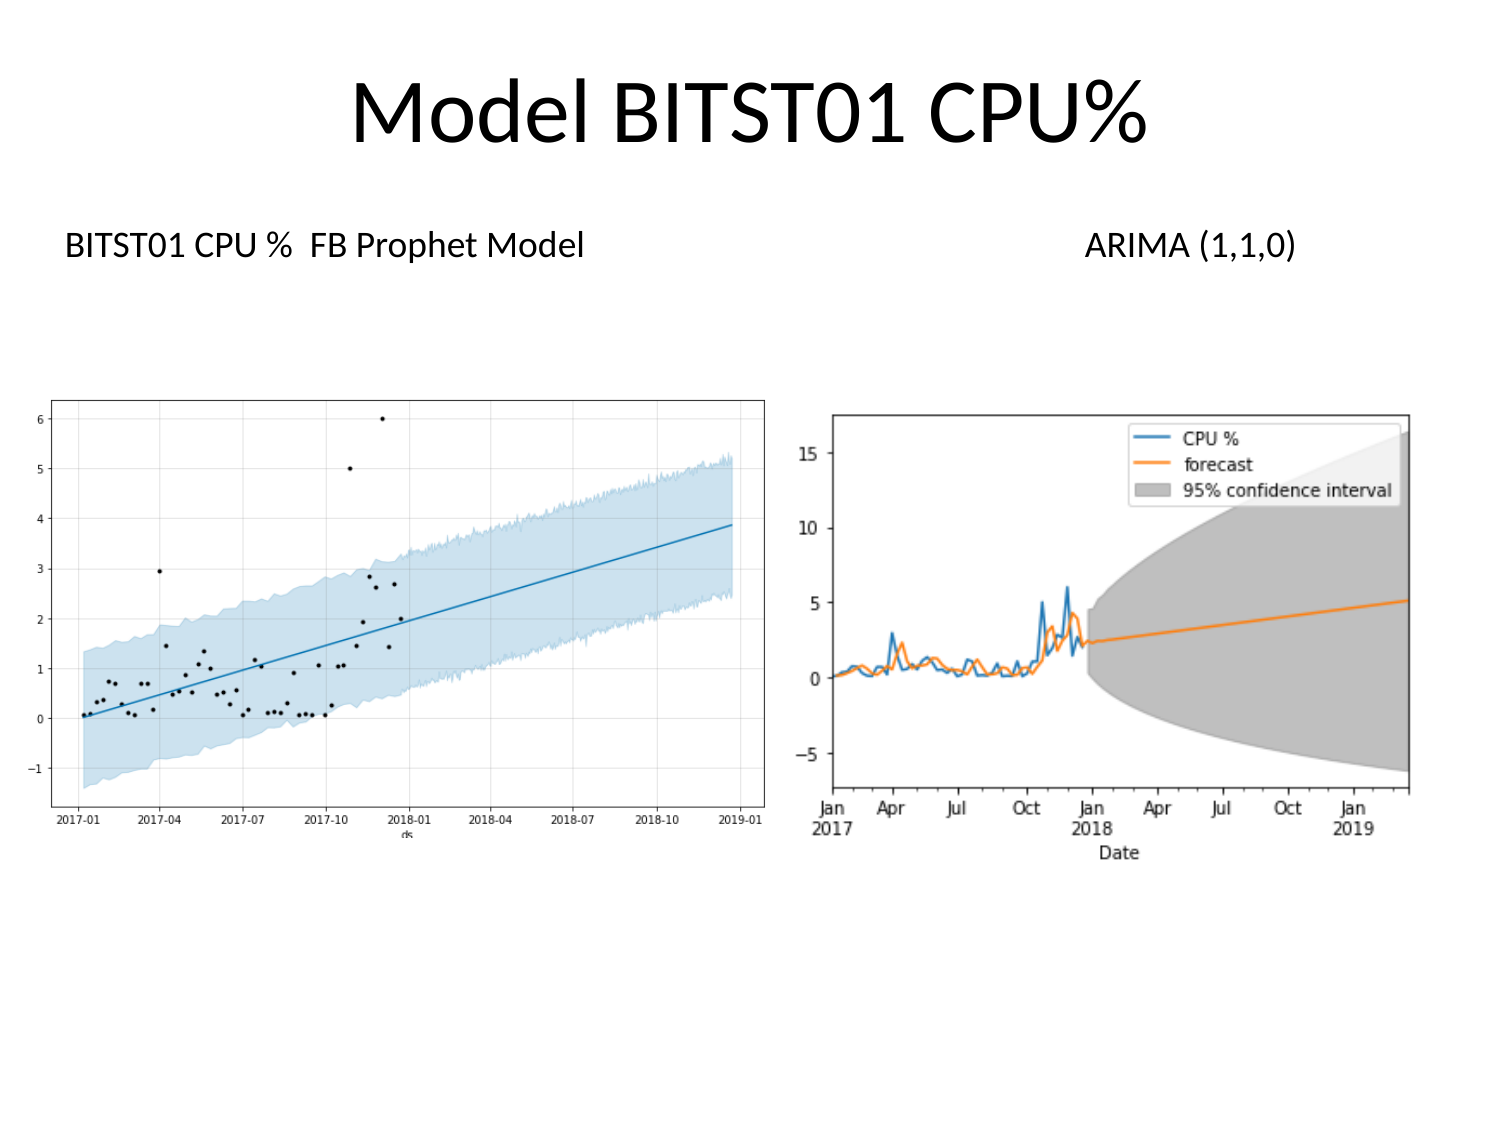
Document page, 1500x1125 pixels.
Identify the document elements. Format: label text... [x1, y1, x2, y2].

text_box BITST01 CPU % FB Prophet Model ARIMA (1,1,0) [50, 212, 1450, 273]
title Model BITST01 CPU% [112, 37, 1388, 175]
picture [24, 387, 1486, 876]
